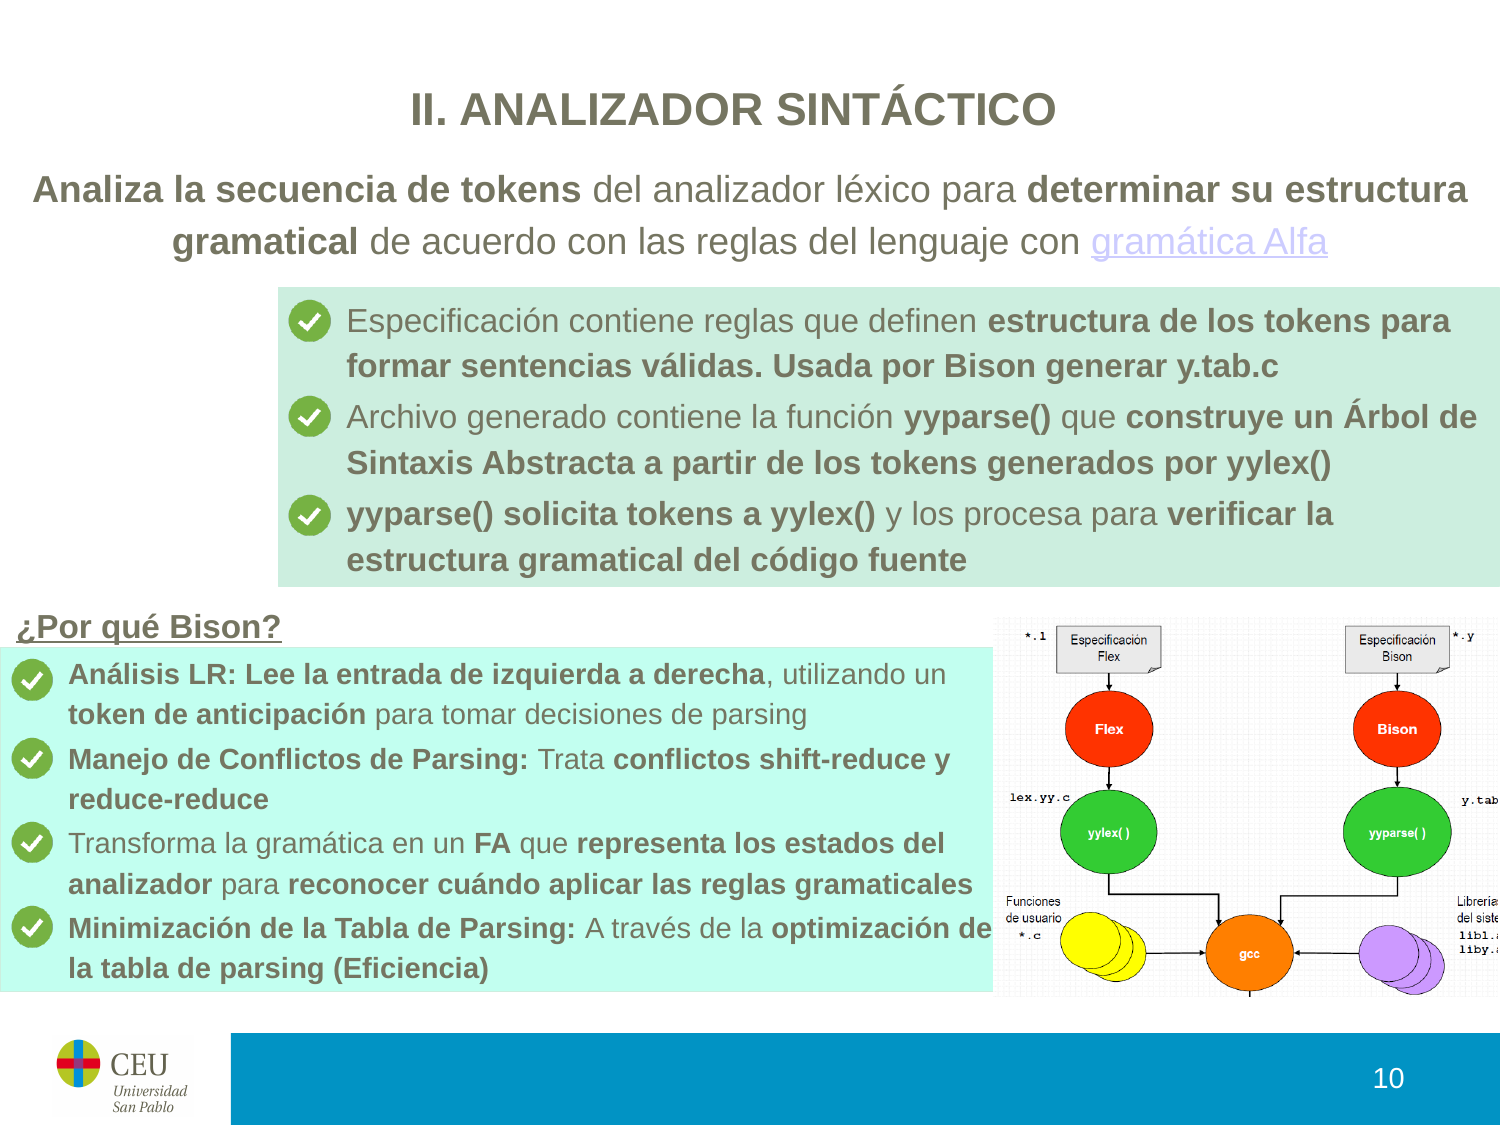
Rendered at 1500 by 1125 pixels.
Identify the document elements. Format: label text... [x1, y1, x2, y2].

title II. ANALIZADOR SINTÁCTICO [395, 65, 1105, 150]
picture [286, 393, 333, 440]
picture [286, 492, 333, 539]
text_box [278, 287, 1499, 587]
text_box ¿Por qué Bison? Análisis LR: Lee la entrada de izquierda a derecha, utilizando un token de anticipación para tomar decisiones de parsing Manejo de Conflictos de Parsing: Trata conflictos shift-reduce y reduce-reduce Transforma la gramática en un FA que representa los estados del analizador para reconocer cuándo aplicar las reglas gramaticales Minimización de la Tabla de Parsing: A través de la optimización de la tabla de parsing (Eficiencia) [1, 591, 1014, 989]
picture [8, 903, 55, 950]
picture [286, 297, 333, 344]
text_box Especificación contiene reglas que definen estructura de los tokens para formar sentencias válidas. Usada por Bison generar y.tab.c Archivo generado contiene la función yyparse() que construye un Árbol de Sintaxis Abstracta a partir de los tokens generados por yylex() yyparse() solicita tokens a yylex() y los procesa para verificar la estructura gramatical del código fuente [279, 285, 1500, 574]
picture [52, 1035, 194, 1117]
slide_number 10 [1232, 1058, 1420, 1109]
picture [8, 734, 55, 781]
picture [8, 656, 55, 703]
list Analiza la secuencia de tokens del analizador léxico para determinar su estructura gramatical de acuerdo con las reglas del lenguaje con gramática Alfa [0, 150, 1500, 274]
picture [993, 617, 1499, 998]
picture [8, 819, 55, 866]
text_box [0, 647, 987, 992]
